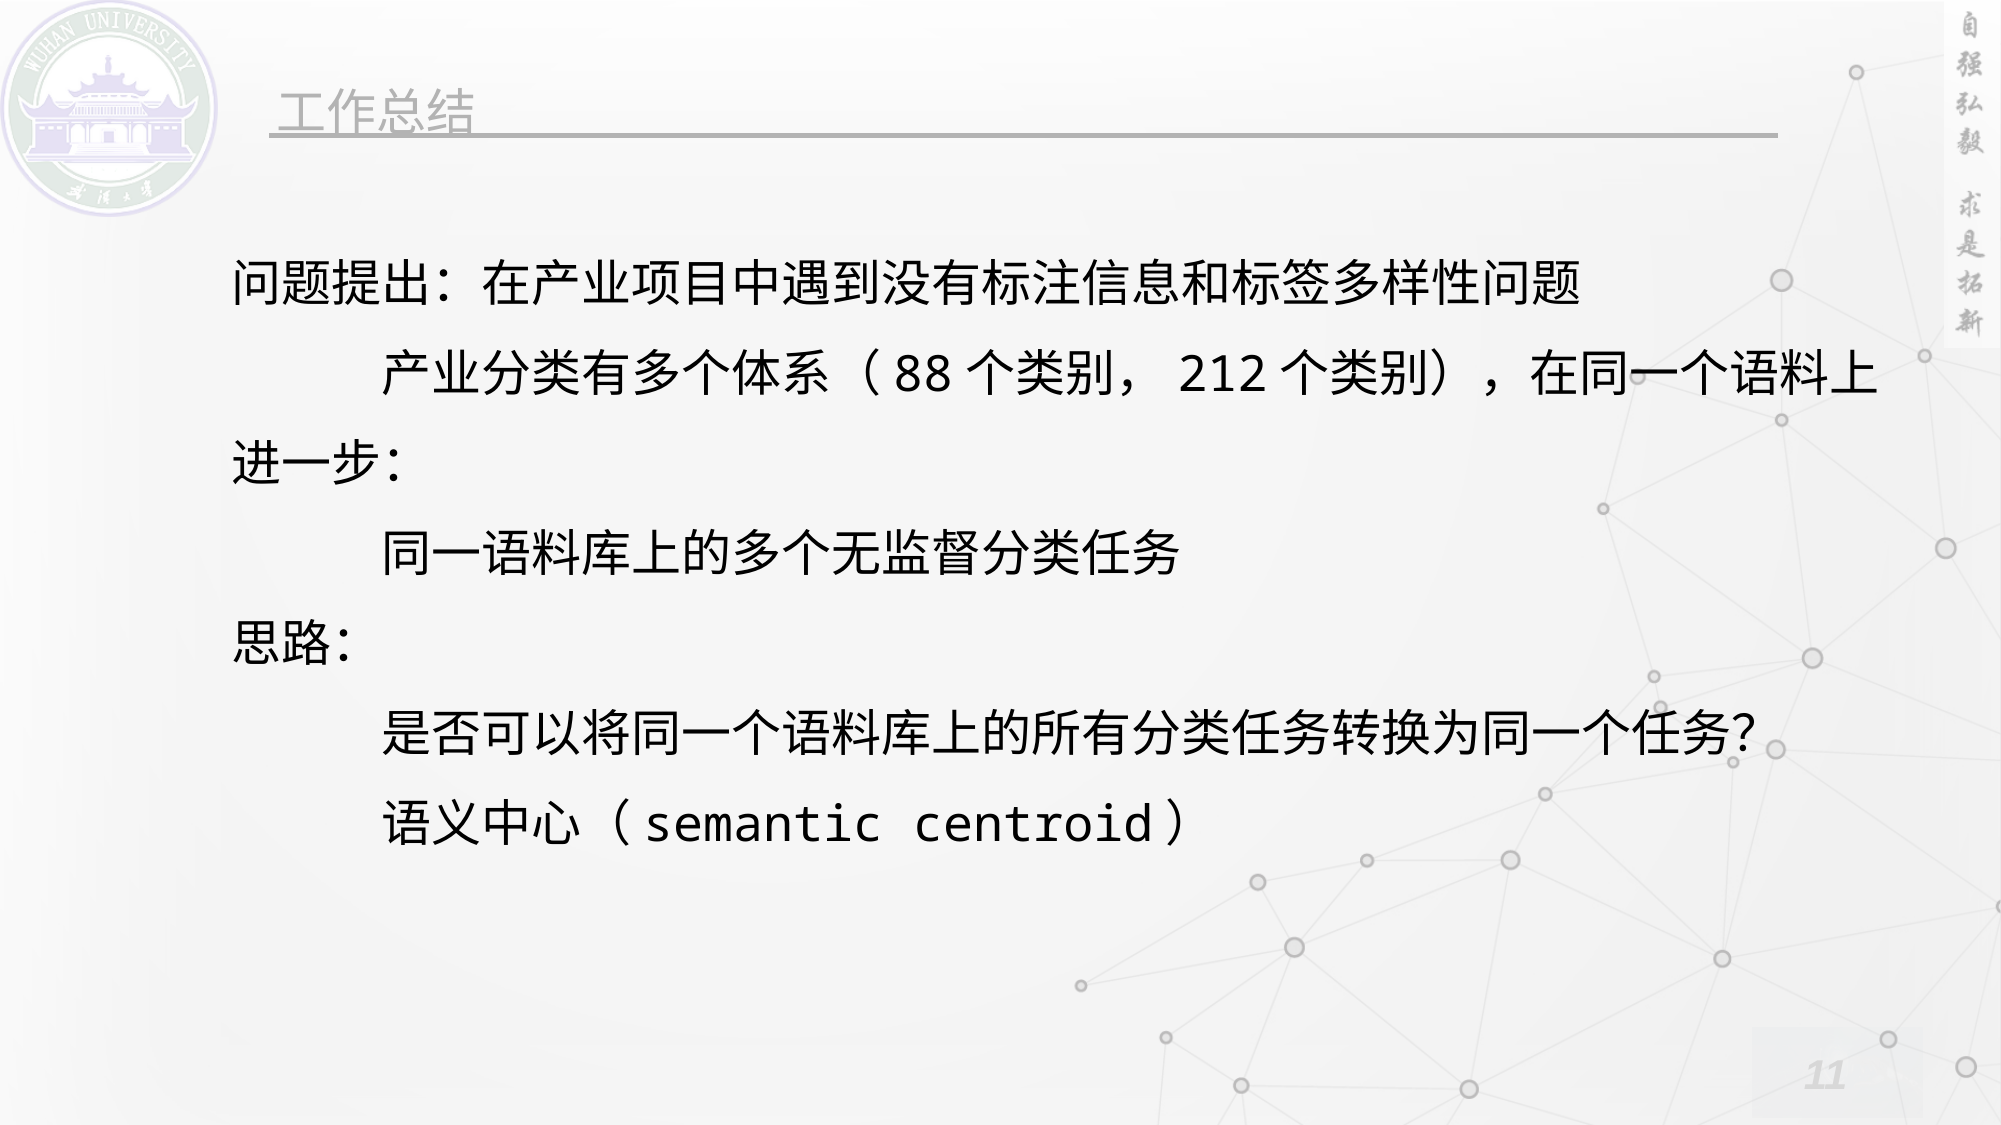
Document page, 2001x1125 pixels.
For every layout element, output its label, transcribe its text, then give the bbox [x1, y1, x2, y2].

text_box 问题提出：在产业项目中遇到没有标注信息和标签多样性问题 产业分类有多个体系（88个类别，212个类别），在同一个语料上 进一步： 同一语料库上的多个无监督分类任务 思路： 是否可以将同一个语料库上的所有分类任务转换为同一个任务？ 语义中心（semantic centroid） [216, 214, 1894, 859]
slide_number 11 [1412, 1042, 1863, 1103]
